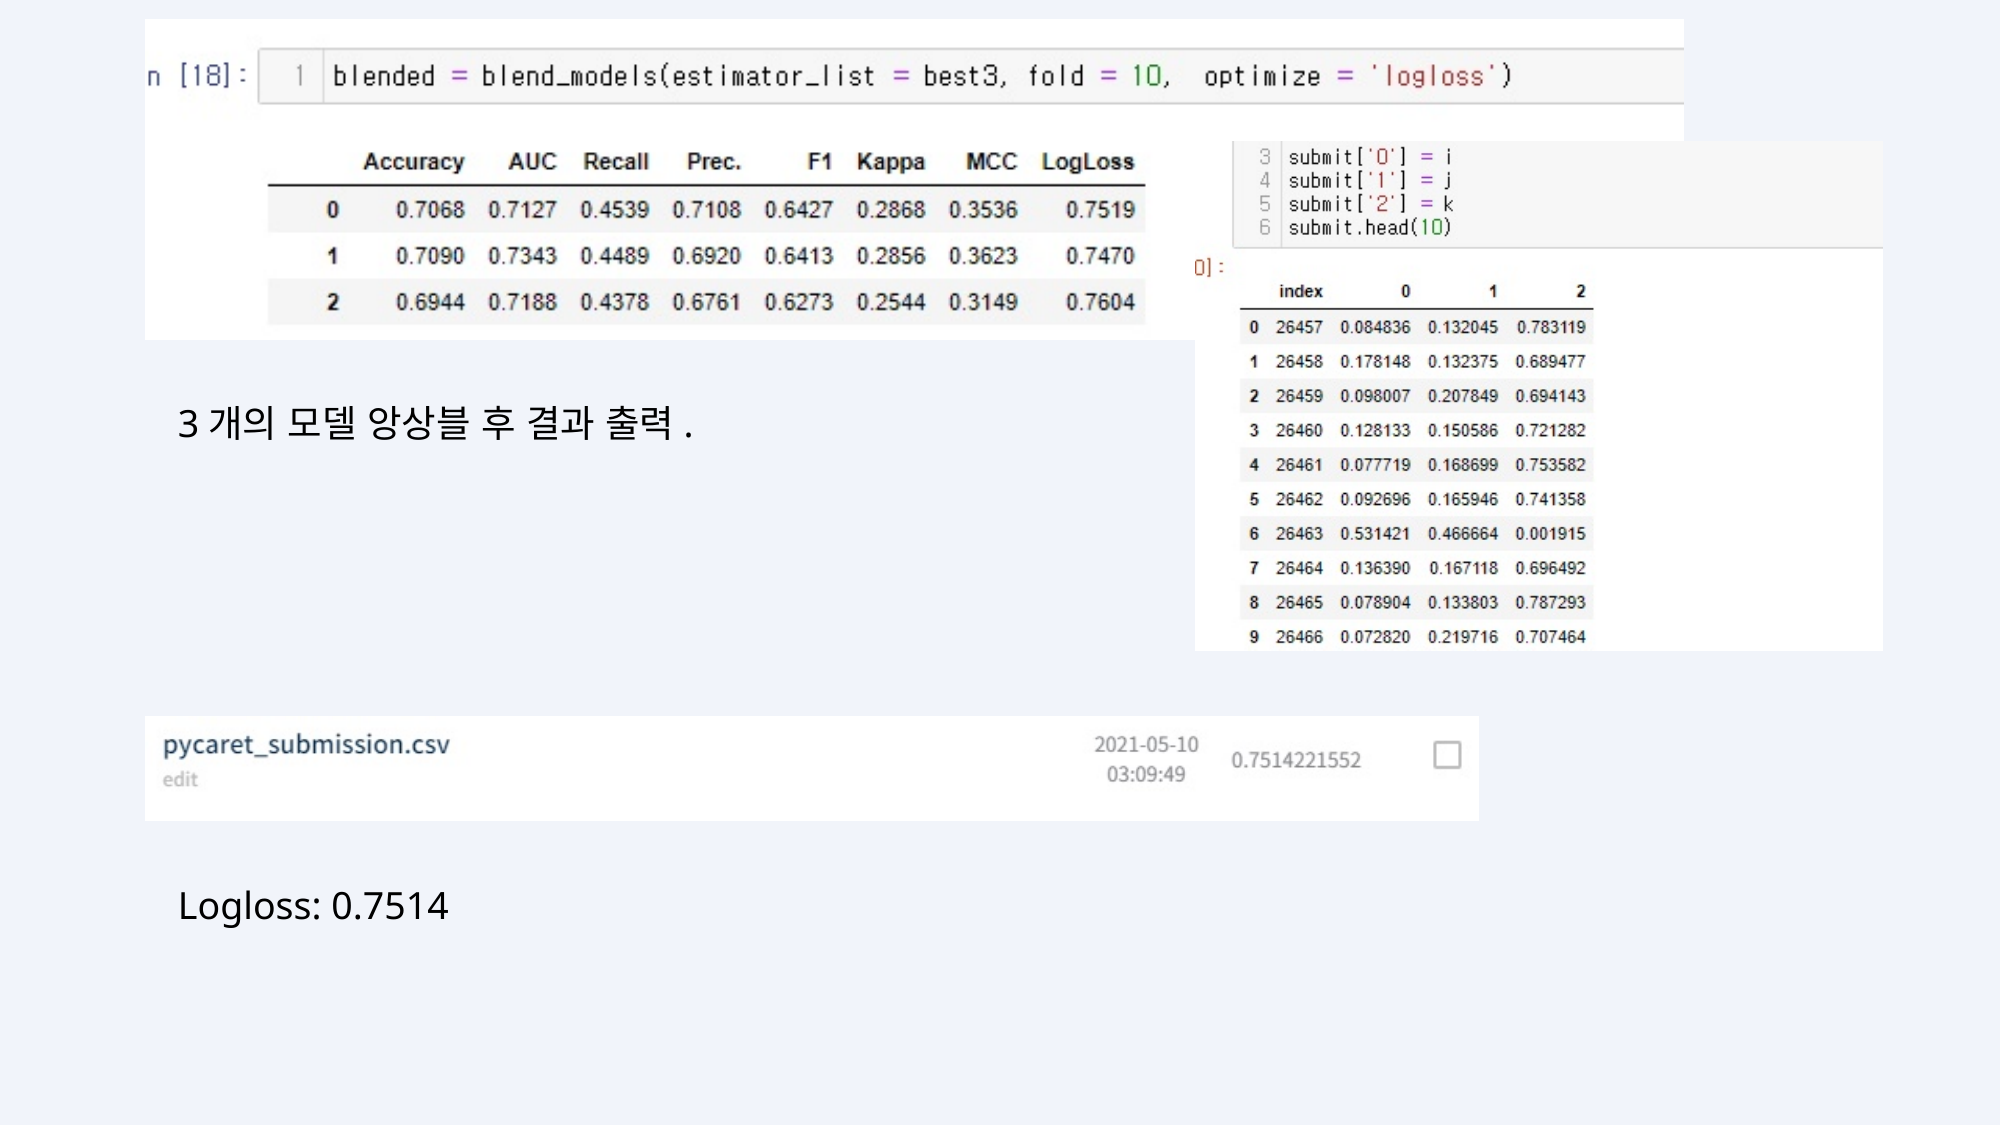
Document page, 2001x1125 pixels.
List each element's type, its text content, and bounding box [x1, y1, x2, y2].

picture [145, 716, 1479, 822]
picture [145, 19, 1883, 651]
text_box Logloss: 0.7514 [163, 852, 1233, 1002]
text_box 3개의 모델 앙상블 후 결과 출력. [163, 369, 1195, 520]
